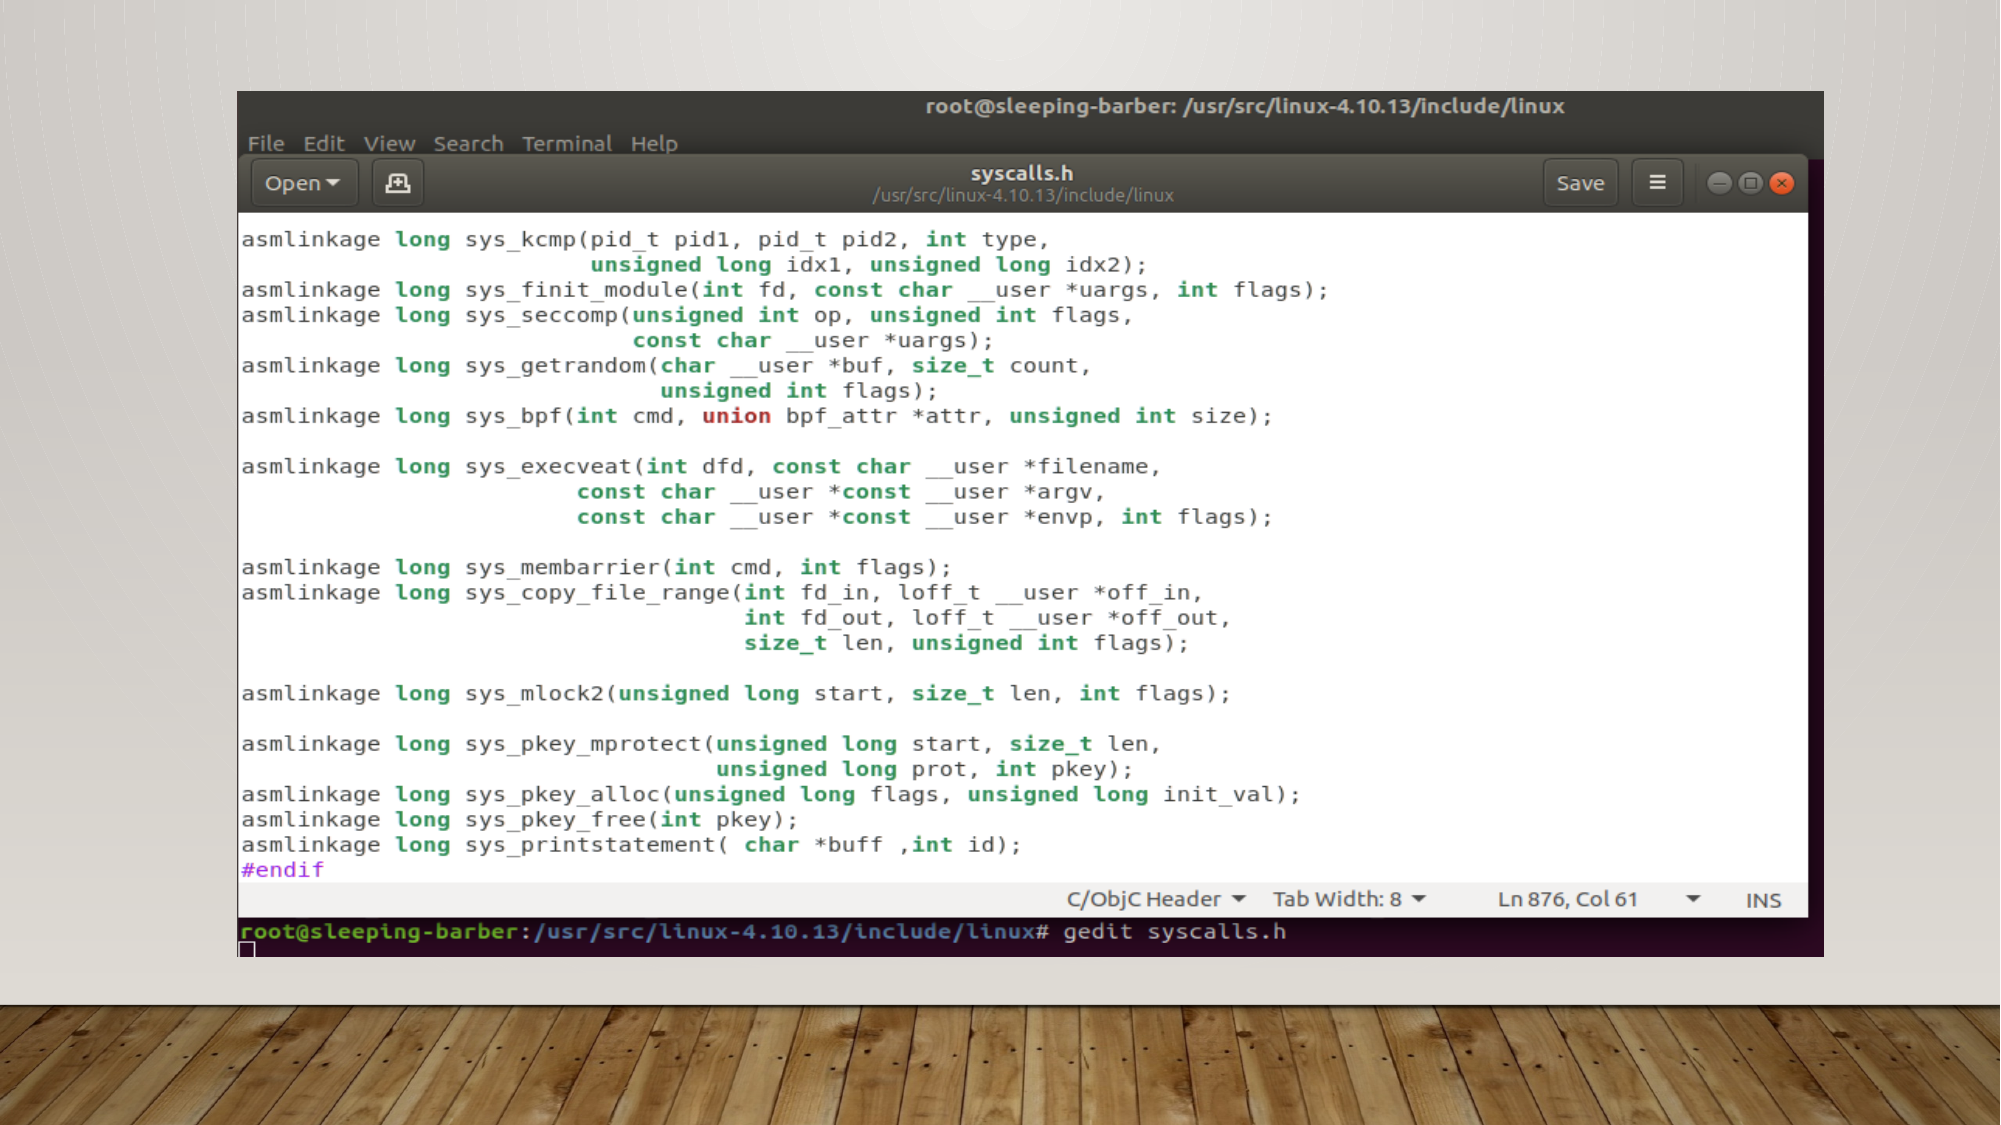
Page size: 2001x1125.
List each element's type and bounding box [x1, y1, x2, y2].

list [237, 91, 1824, 957]
picture [0, 1005, 2000, 1125]
